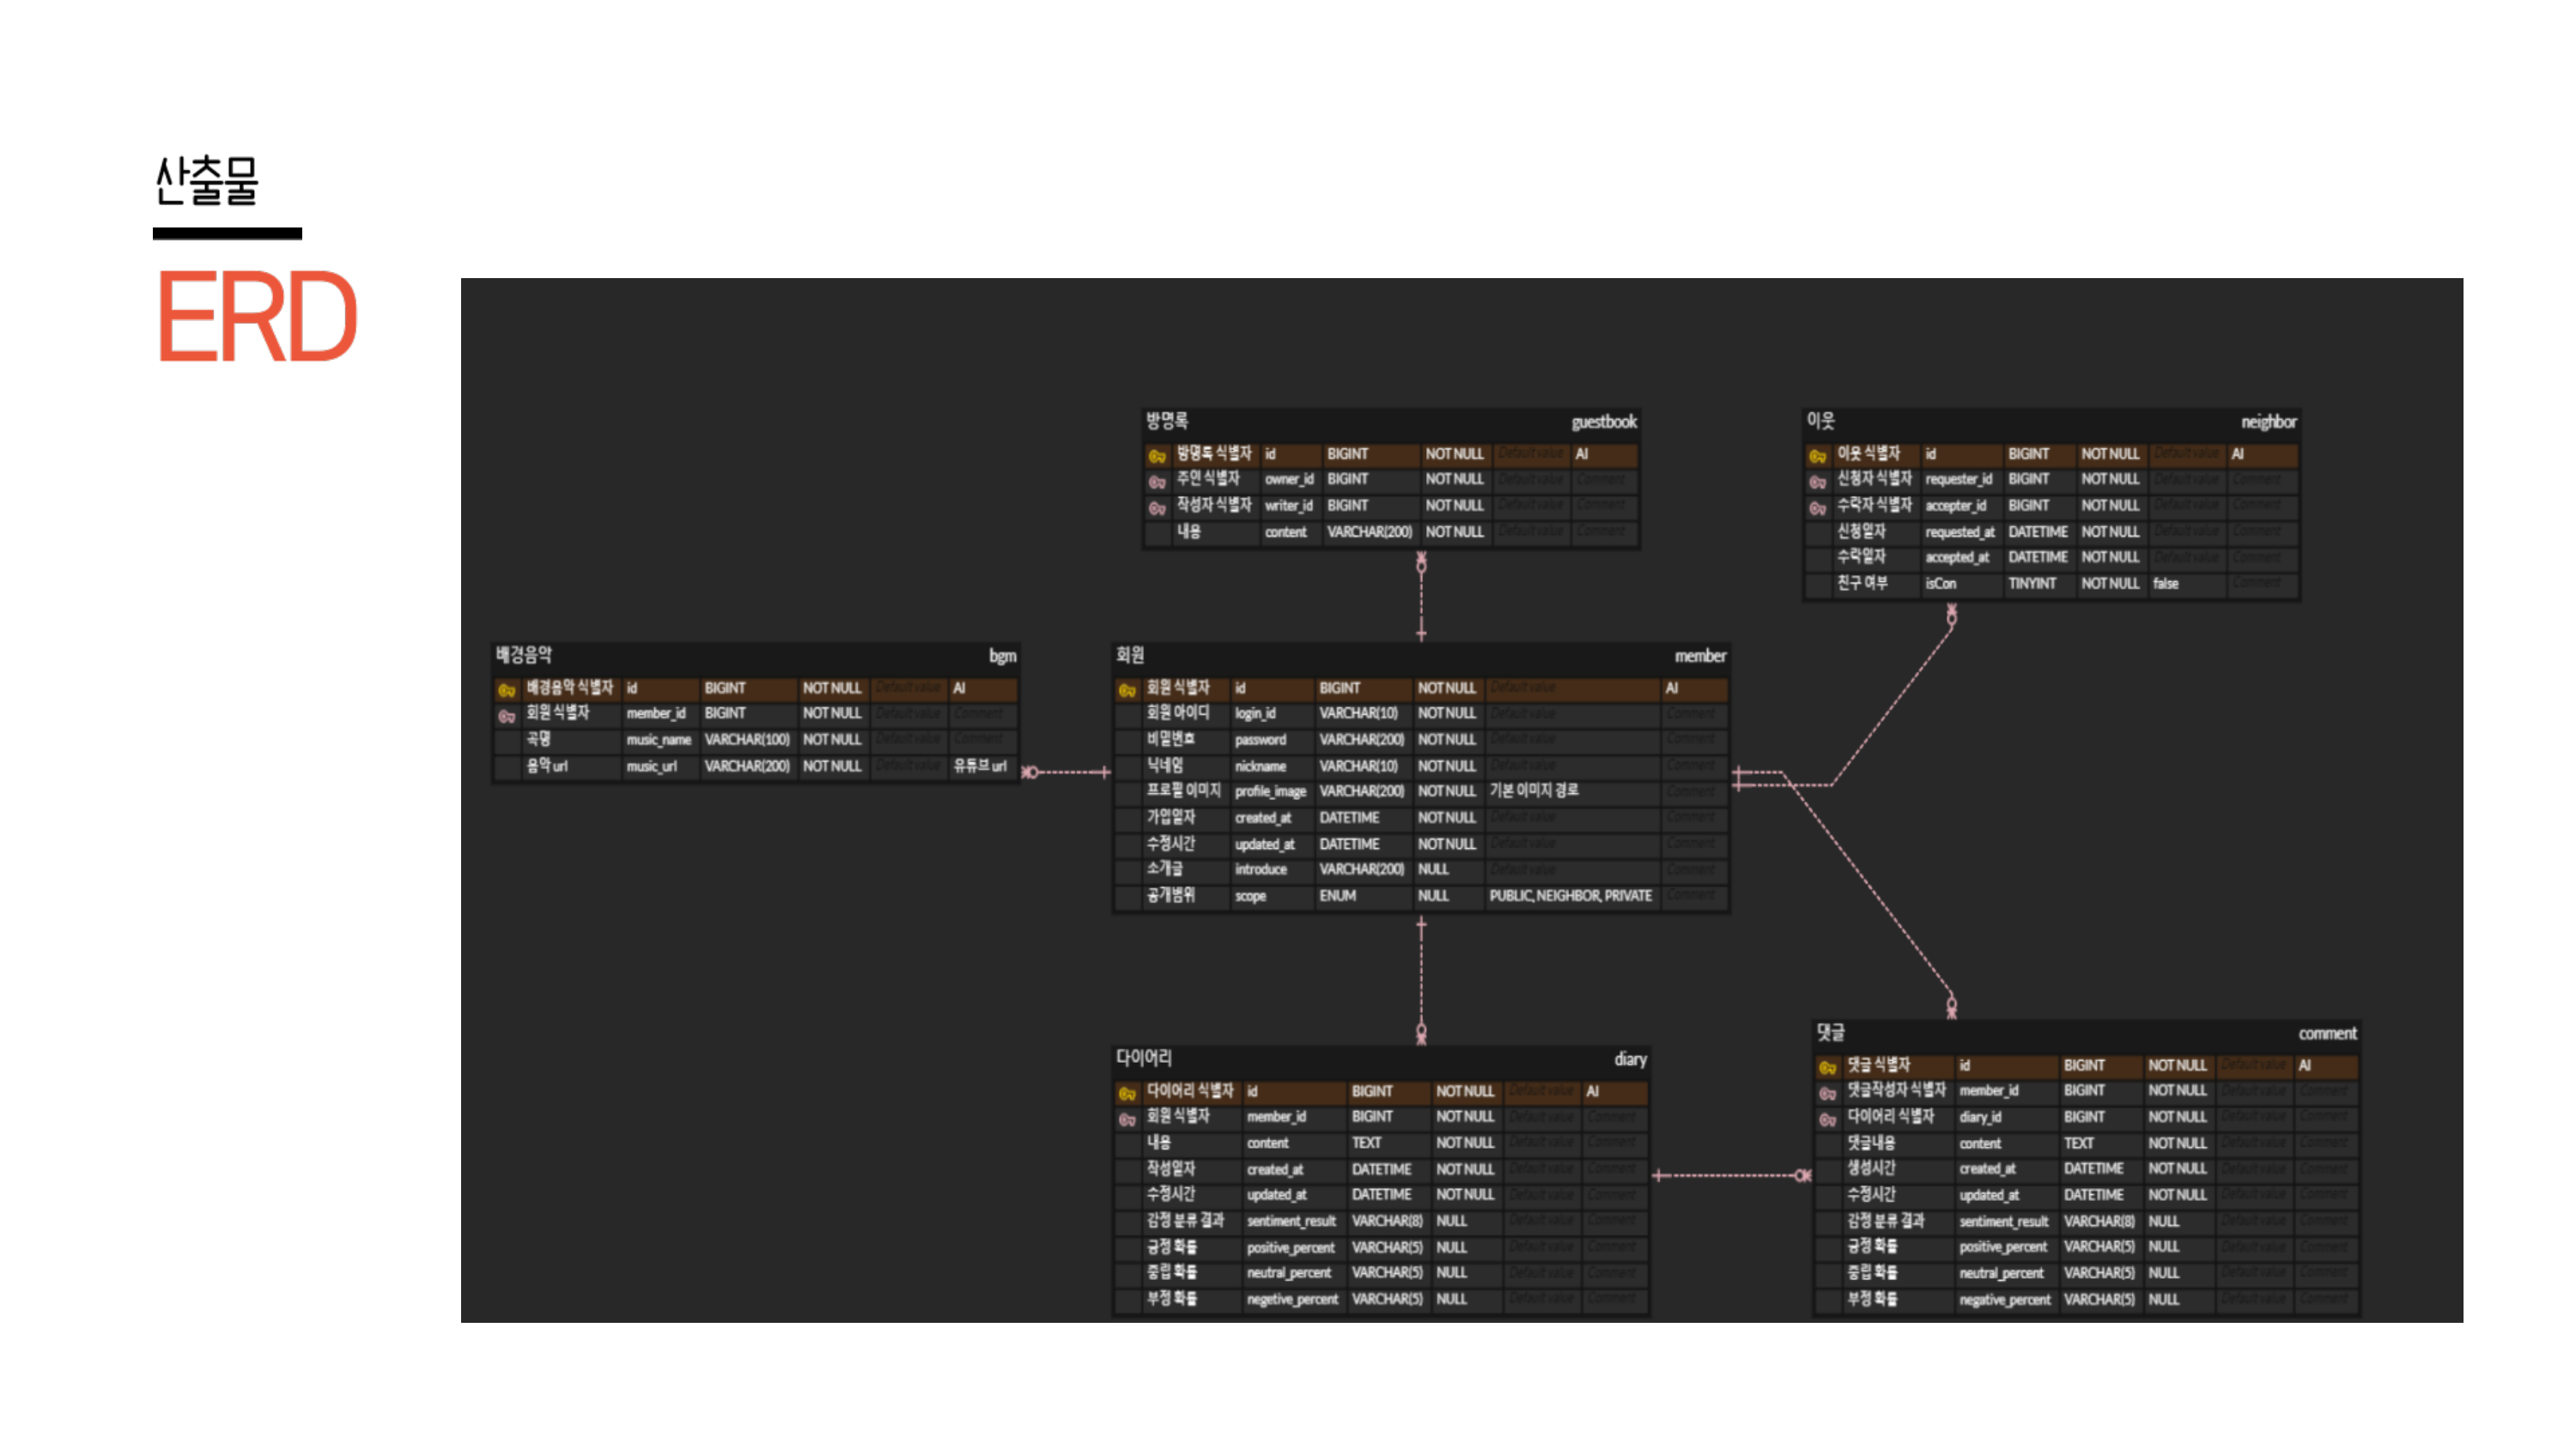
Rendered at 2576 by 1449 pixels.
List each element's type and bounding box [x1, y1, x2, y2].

text_box [460, 278, 2464, 1323]
picture [50, 95, 495, 504]
text_box [153, 227, 302, 240]
